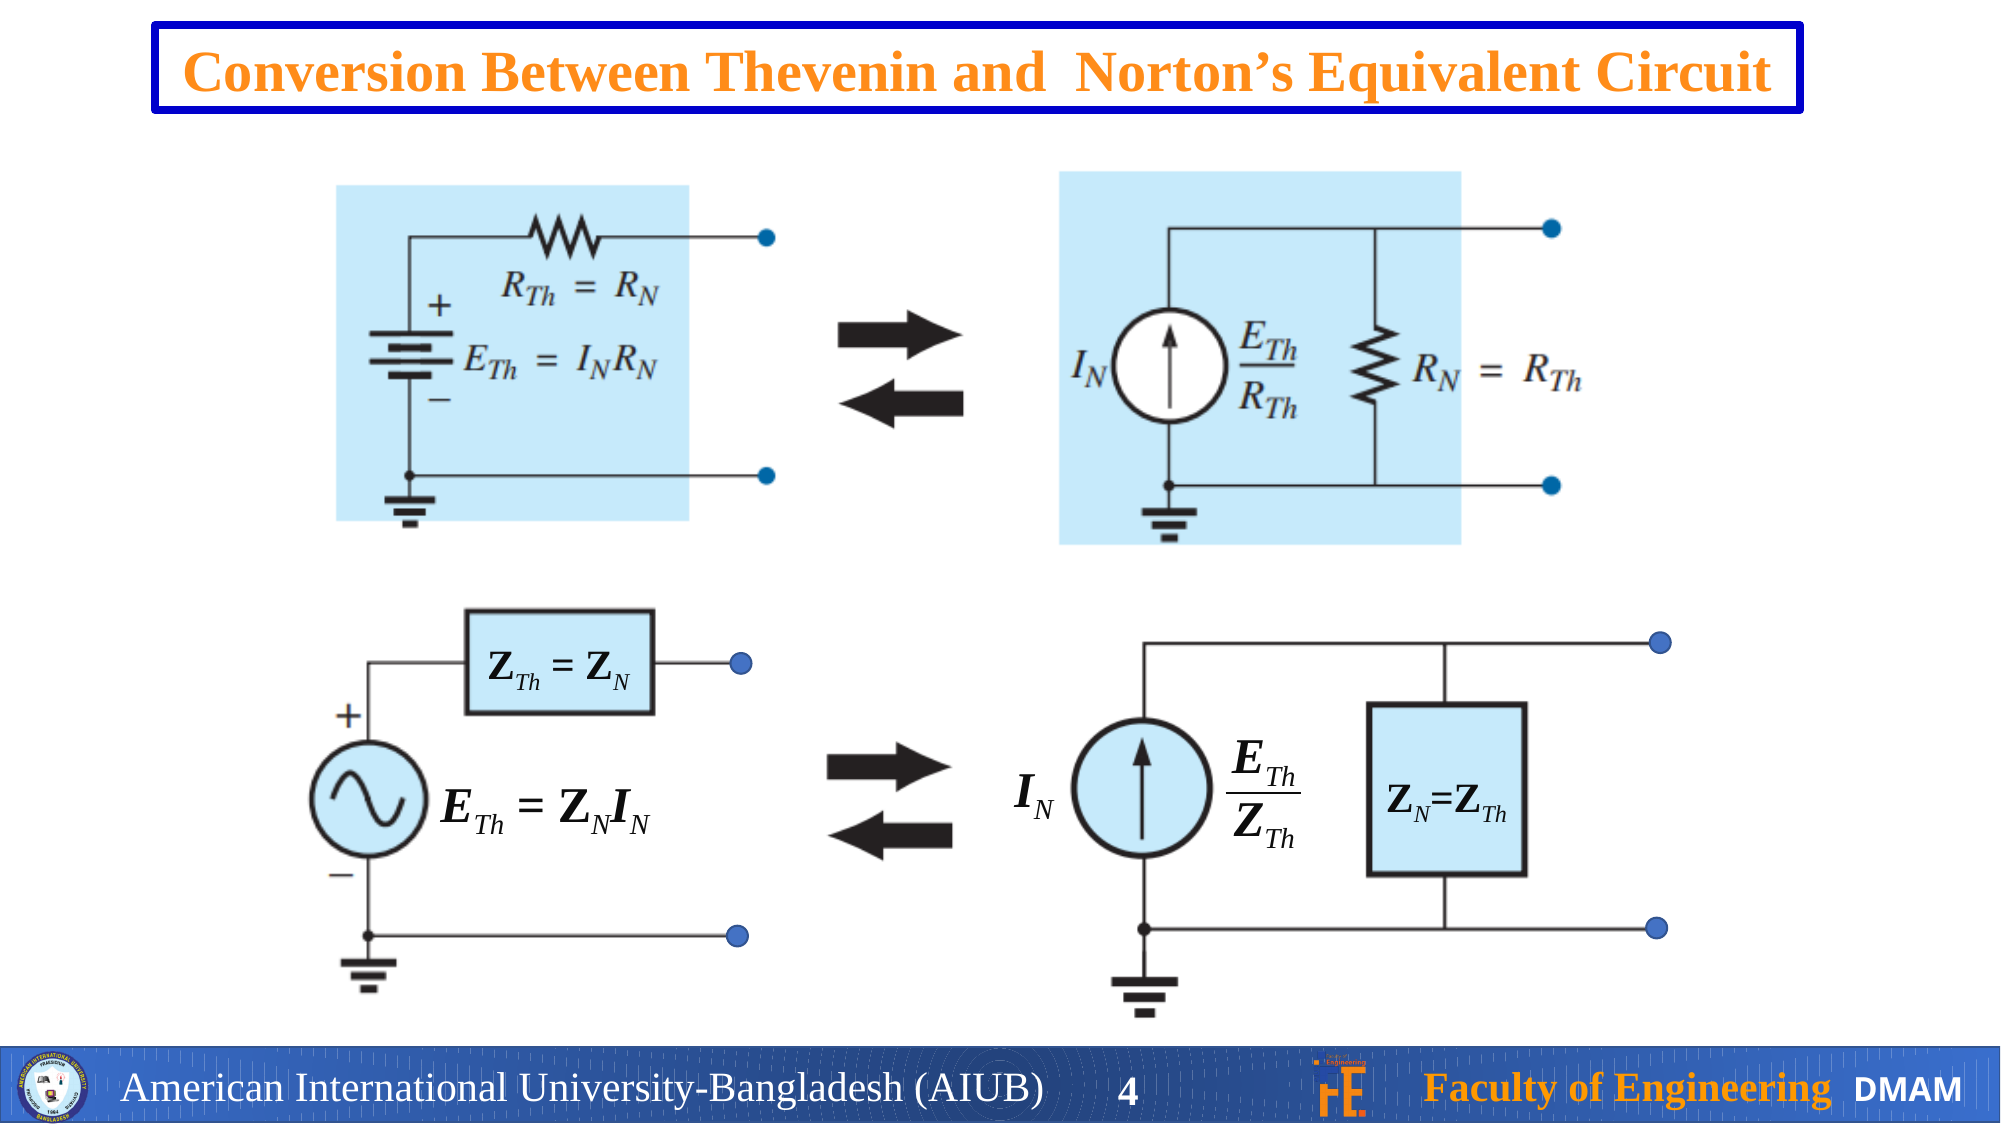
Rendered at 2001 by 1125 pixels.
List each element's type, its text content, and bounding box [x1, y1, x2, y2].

text_box 4 [1046, 1058, 1211, 1119]
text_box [989, 631, 1671, 1032]
text_box Conversion Between Thevenin and Norton’s Equivalent Circuit [155, 25, 1800, 111]
picture [1048, 164, 1592, 555]
picture [1302, 1046, 1378, 1122]
picture [324, 173, 790, 534]
picture [816, 297, 973, 436]
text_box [302, 586, 752, 1007]
picture [15, 1049, 90, 1125]
picture [805, 729, 962, 868]
